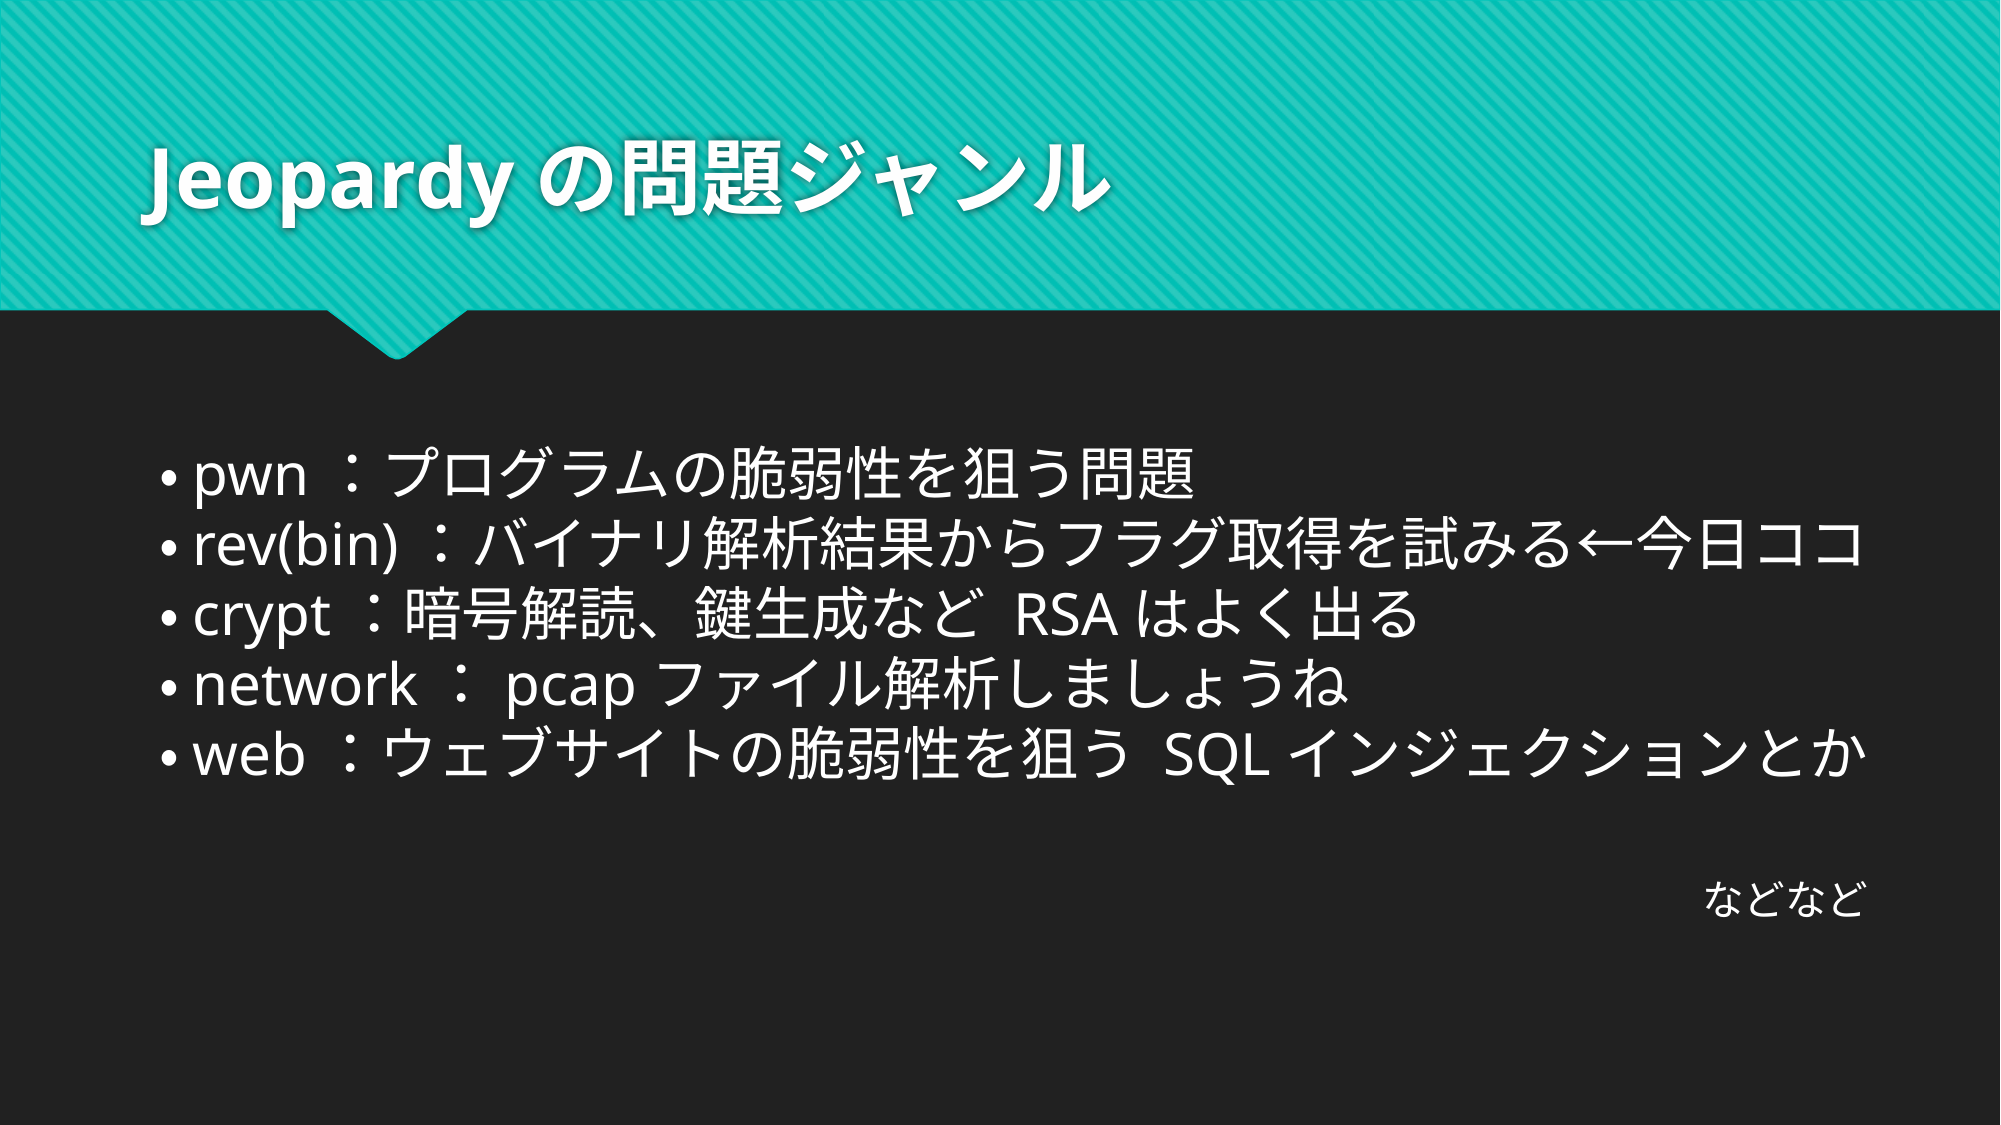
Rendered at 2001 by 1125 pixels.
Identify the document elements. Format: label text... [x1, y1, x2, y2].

text_box ・pwn：プログラムの脆弱性を狙う問題 ・rev(bin)：バイナリ解析結果からフラグ取得を試みる←今日ココ ・crypt：暗号解読、鍵生成など RSAはよく出る ・network：pcapファイル解析しましょうね ・web：ウェブサイトの脆弱性を狙う SQLインジェクションとか などなど [144, 429, 1884, 935]
title Jeopardyの問題ジャンル [132, 73, 1868, 233]
